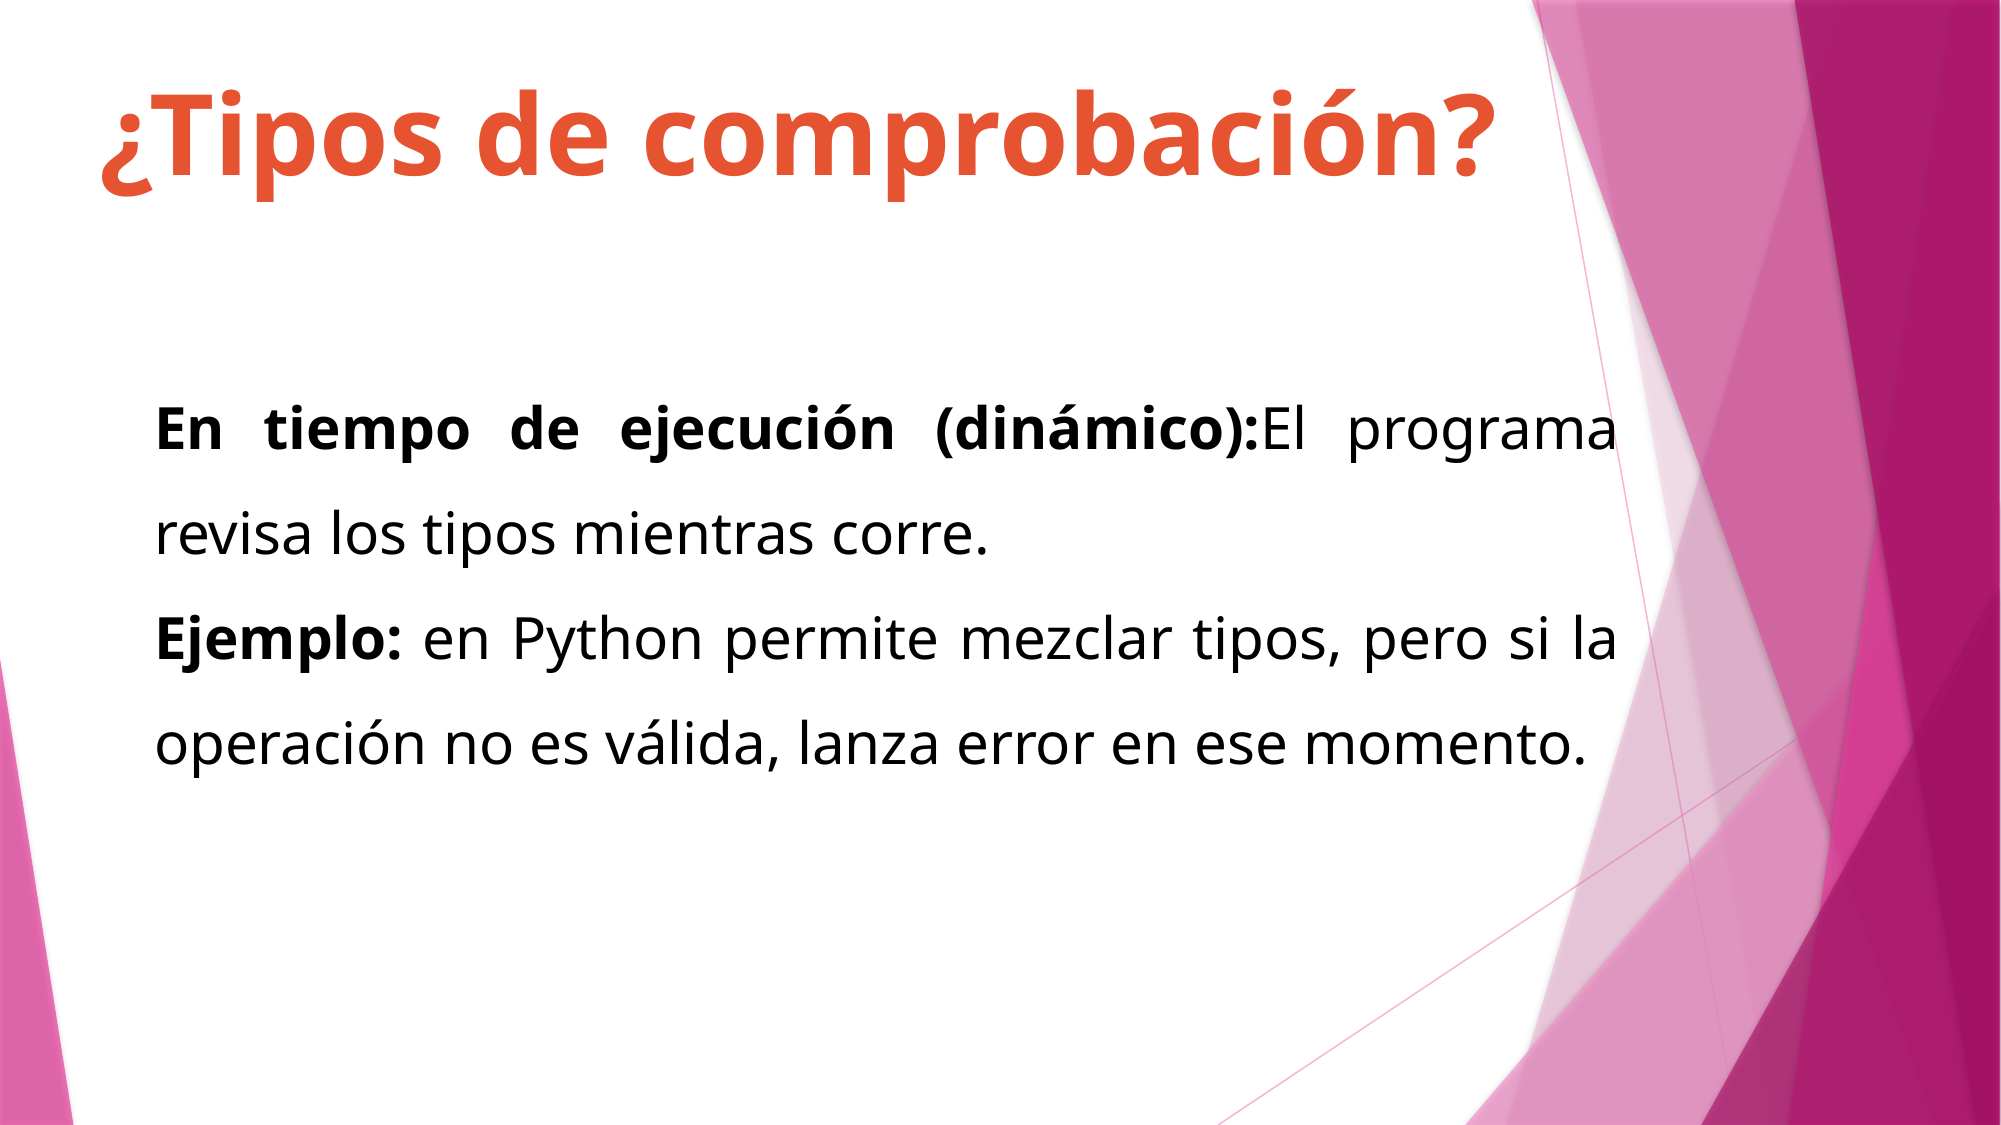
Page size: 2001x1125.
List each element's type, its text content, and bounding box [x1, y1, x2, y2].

text_box En tiempo de ejecución (dinámico):El programa revisa los tipos mientras corre. Ejemplo: en Python permite mezclar tipos, pero si la operación no es válida, lanza error en ese momento. [139, 348, 1635, 784]
text_box ¿Tipos de comprobación? [85, 55, 1514, 206]
